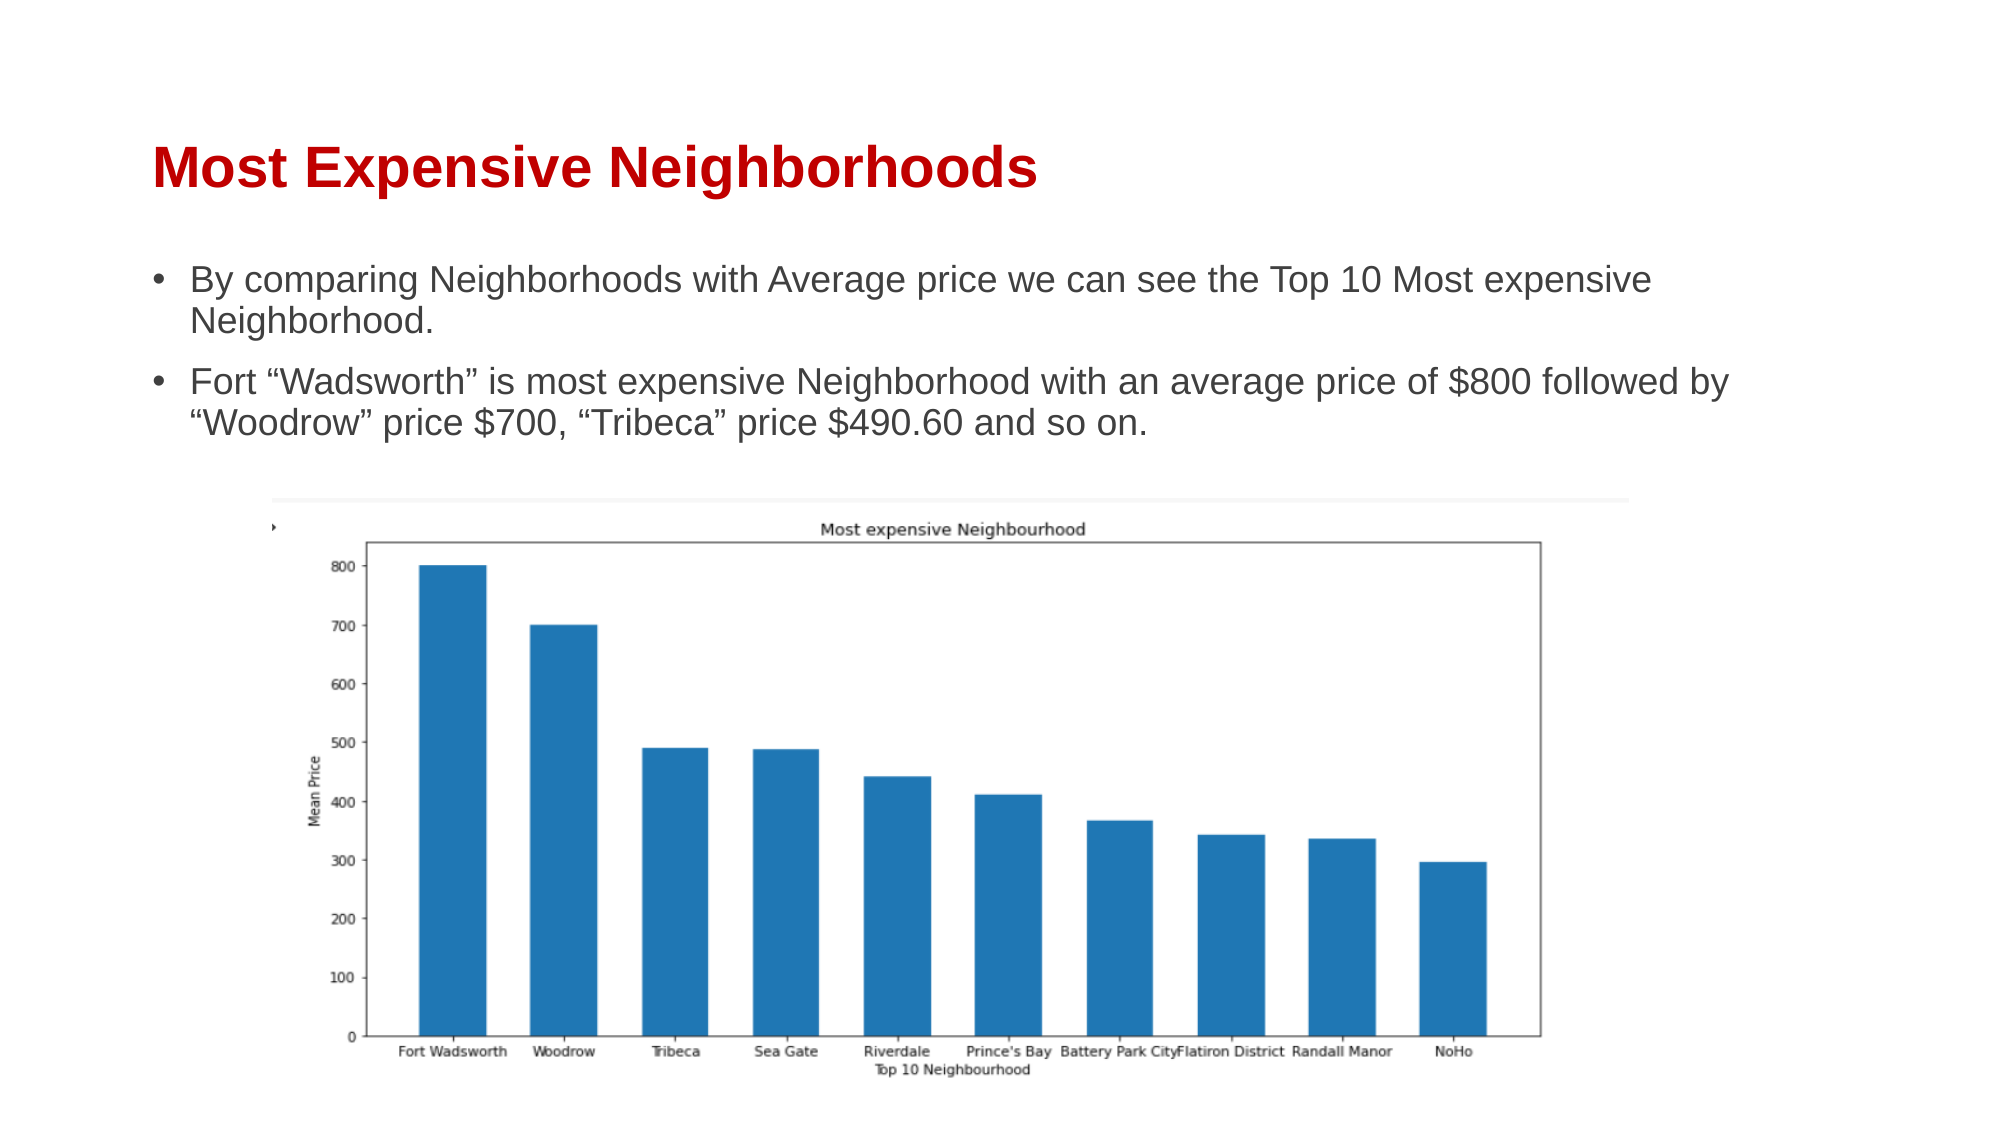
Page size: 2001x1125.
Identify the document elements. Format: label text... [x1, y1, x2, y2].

title Most Expensive Neighborhoods [137, 59, 1863, 253]
list By comparing Neighborhoods with Average price we can see the Top 10 Most expensive Neighborhood. Fort “Wadsworth” is most expensive Neighborhood with an average price of $800 followed by “Woodrow” price $700, “Tribeca” price $490.60 and so on. [137, 253, 1863, 967]
picture [272, 498, 1629, 1125]
